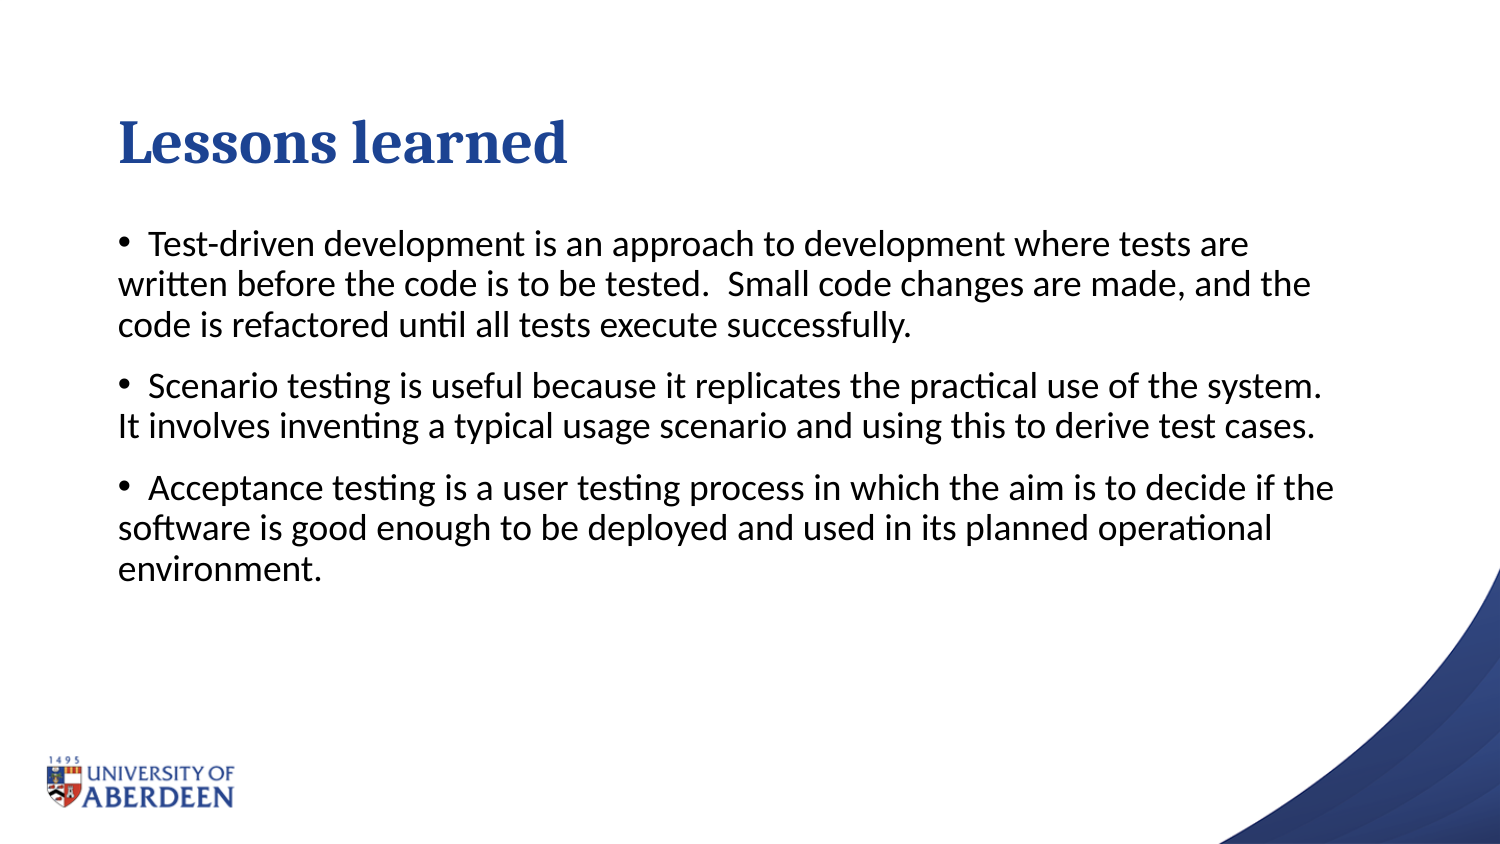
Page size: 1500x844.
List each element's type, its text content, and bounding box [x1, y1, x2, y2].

list Test-driven development is an approach to development where tests are written before the code is to be tested. Small code changes are made, and the code is refactored until all tests execute successfully. Scenario testing is useful because it replicates the practical use of the system. It involves inventing a typical usage scenario and using this to derive test cases. Acceptance testing is a user testing process in which the aim is to decide if the software is good enough to be deployed and used in its planned operational environment. [103, 216, 1372, 707]
picture [0, 0, 1500, 844]
title Lessons learned [103, 91, 1372, 196]
